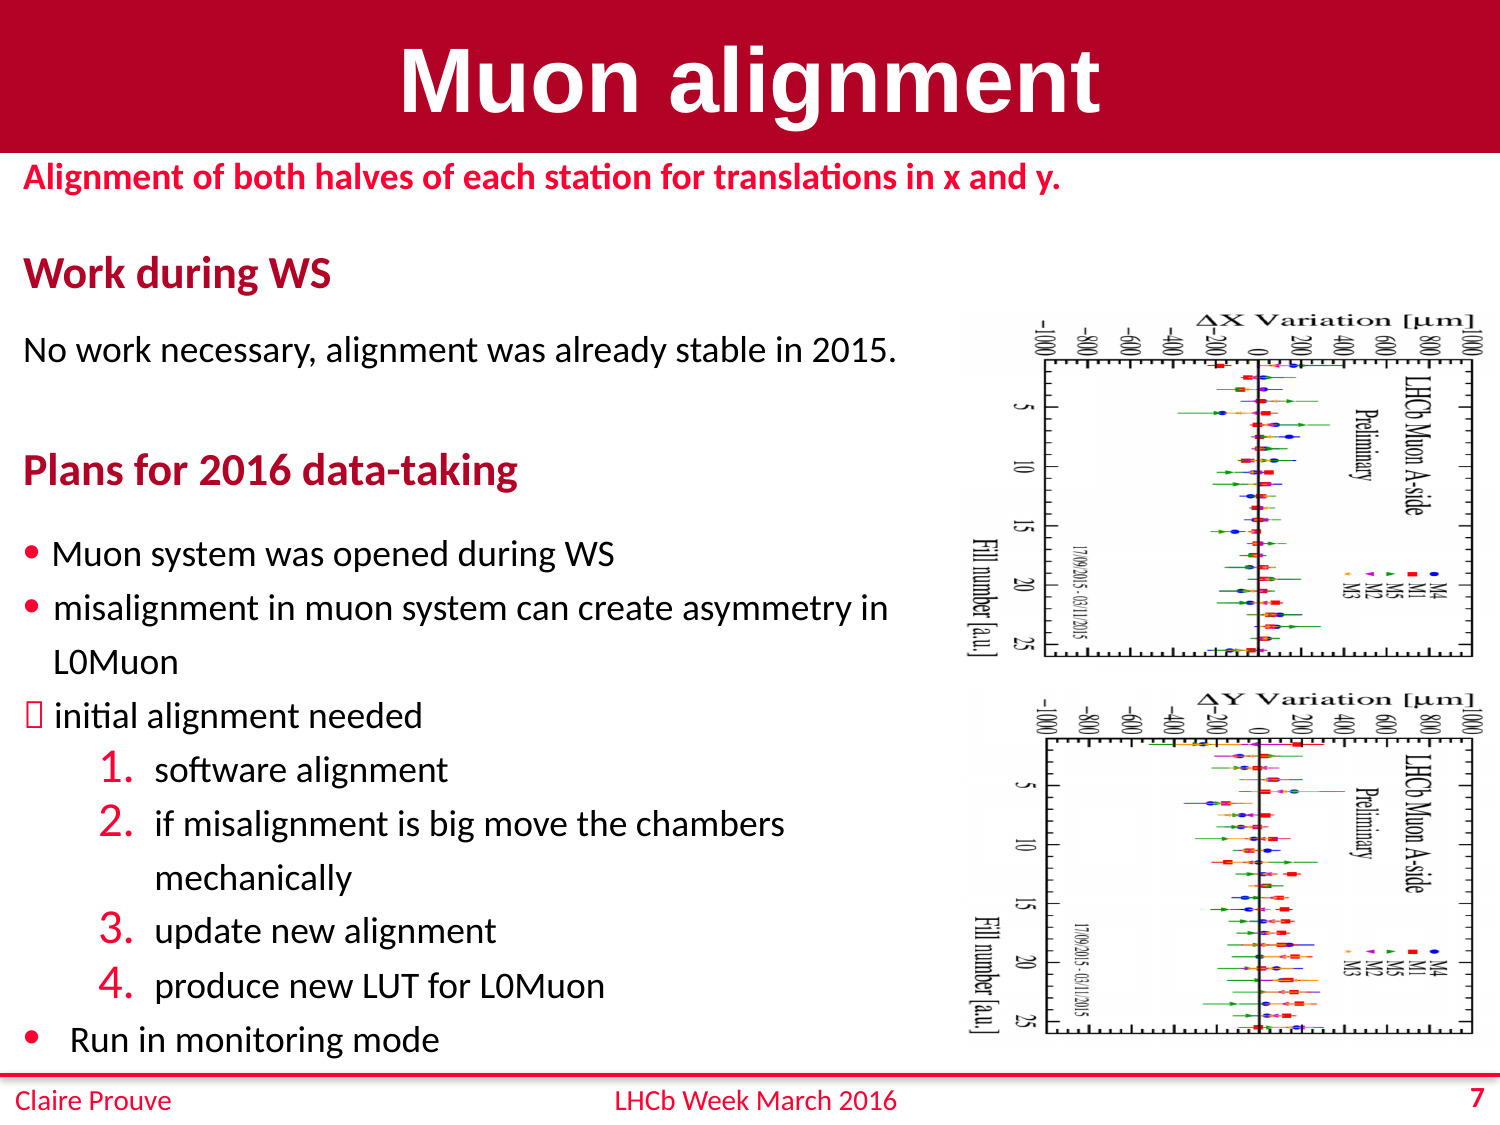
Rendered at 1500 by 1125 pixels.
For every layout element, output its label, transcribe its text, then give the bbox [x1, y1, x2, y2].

slide_number 7 [1416, 1065, 1500, 1125]
footer Claire Prouve [0, 1068, 475, 1125]
picture [1046, 221, 1412, 1125]
text_box Alignment of both halves of each station for translations in x and y. Work during WS No work necessary, alignment was already stable in 2015. Plans for 2016 data-taking Muon system was opened during WS misalignment in muon system can create asymmetry in L0Muon  initial alignment needed software alignment if misalignment is big move the chambers mechanically update new alignment produce new LUT for L0Muon Run in monitoring mode [8, 144, 1469, 1067]
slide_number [581, 1068, 932, 1125]
title Muon alignment [75, 13, 1425, 144]
